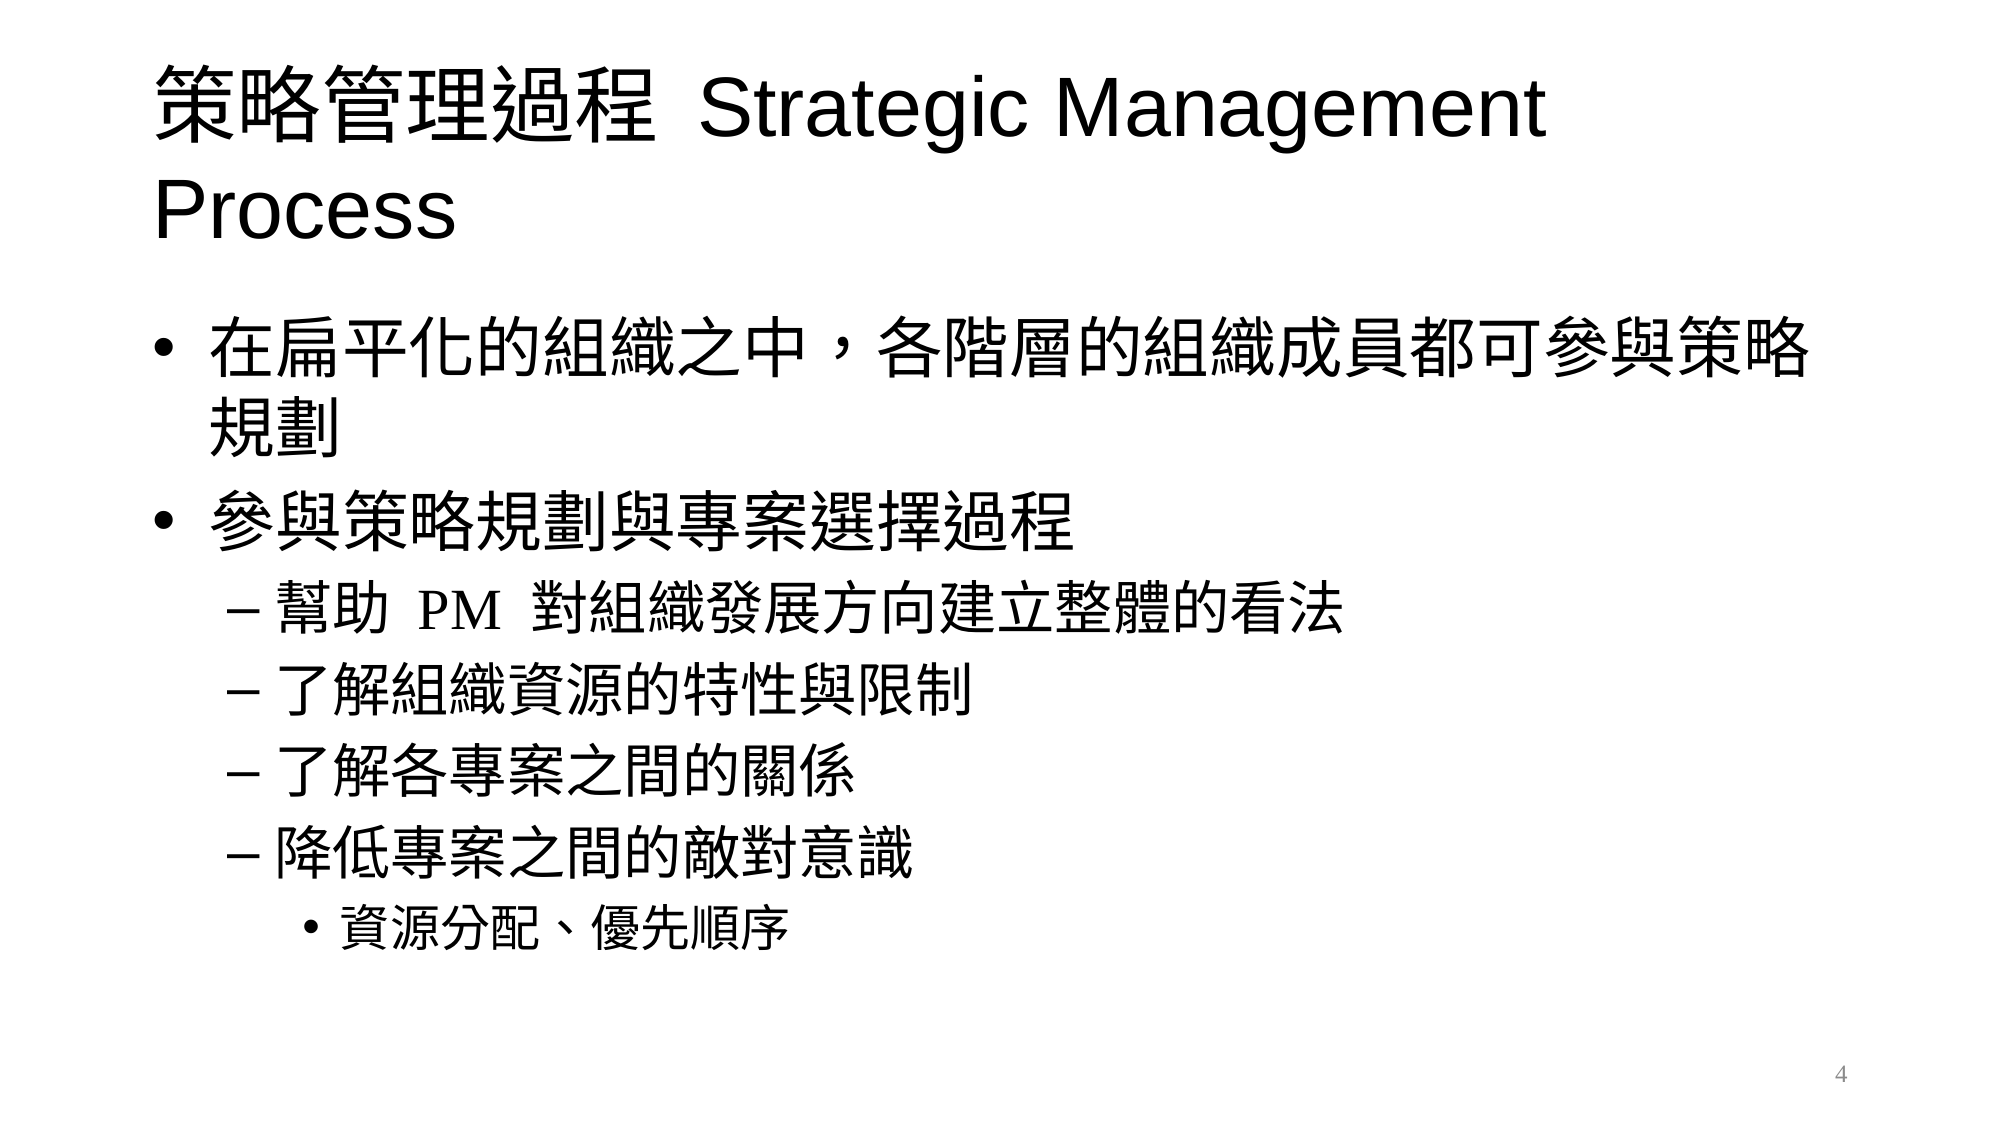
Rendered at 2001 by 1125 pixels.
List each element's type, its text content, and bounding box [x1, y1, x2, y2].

list 在扁平化的組織之中，各階層的組織成員都可參與策略規劃 參與策略規劃與專案選擇過程 幫助 PM 對組織發展方向建立整體的看法 了解組織資源的特性與限制 了解各專案之間的關係 降低專案之間的敵對意識 資源分配、優先順序 [137, 298, 1863, 1013]
title 策略管理過程 Strategic Management Process [137, 45, 1863, 263]
slide_number 4 [1325, 1042, 1863, 1103]
